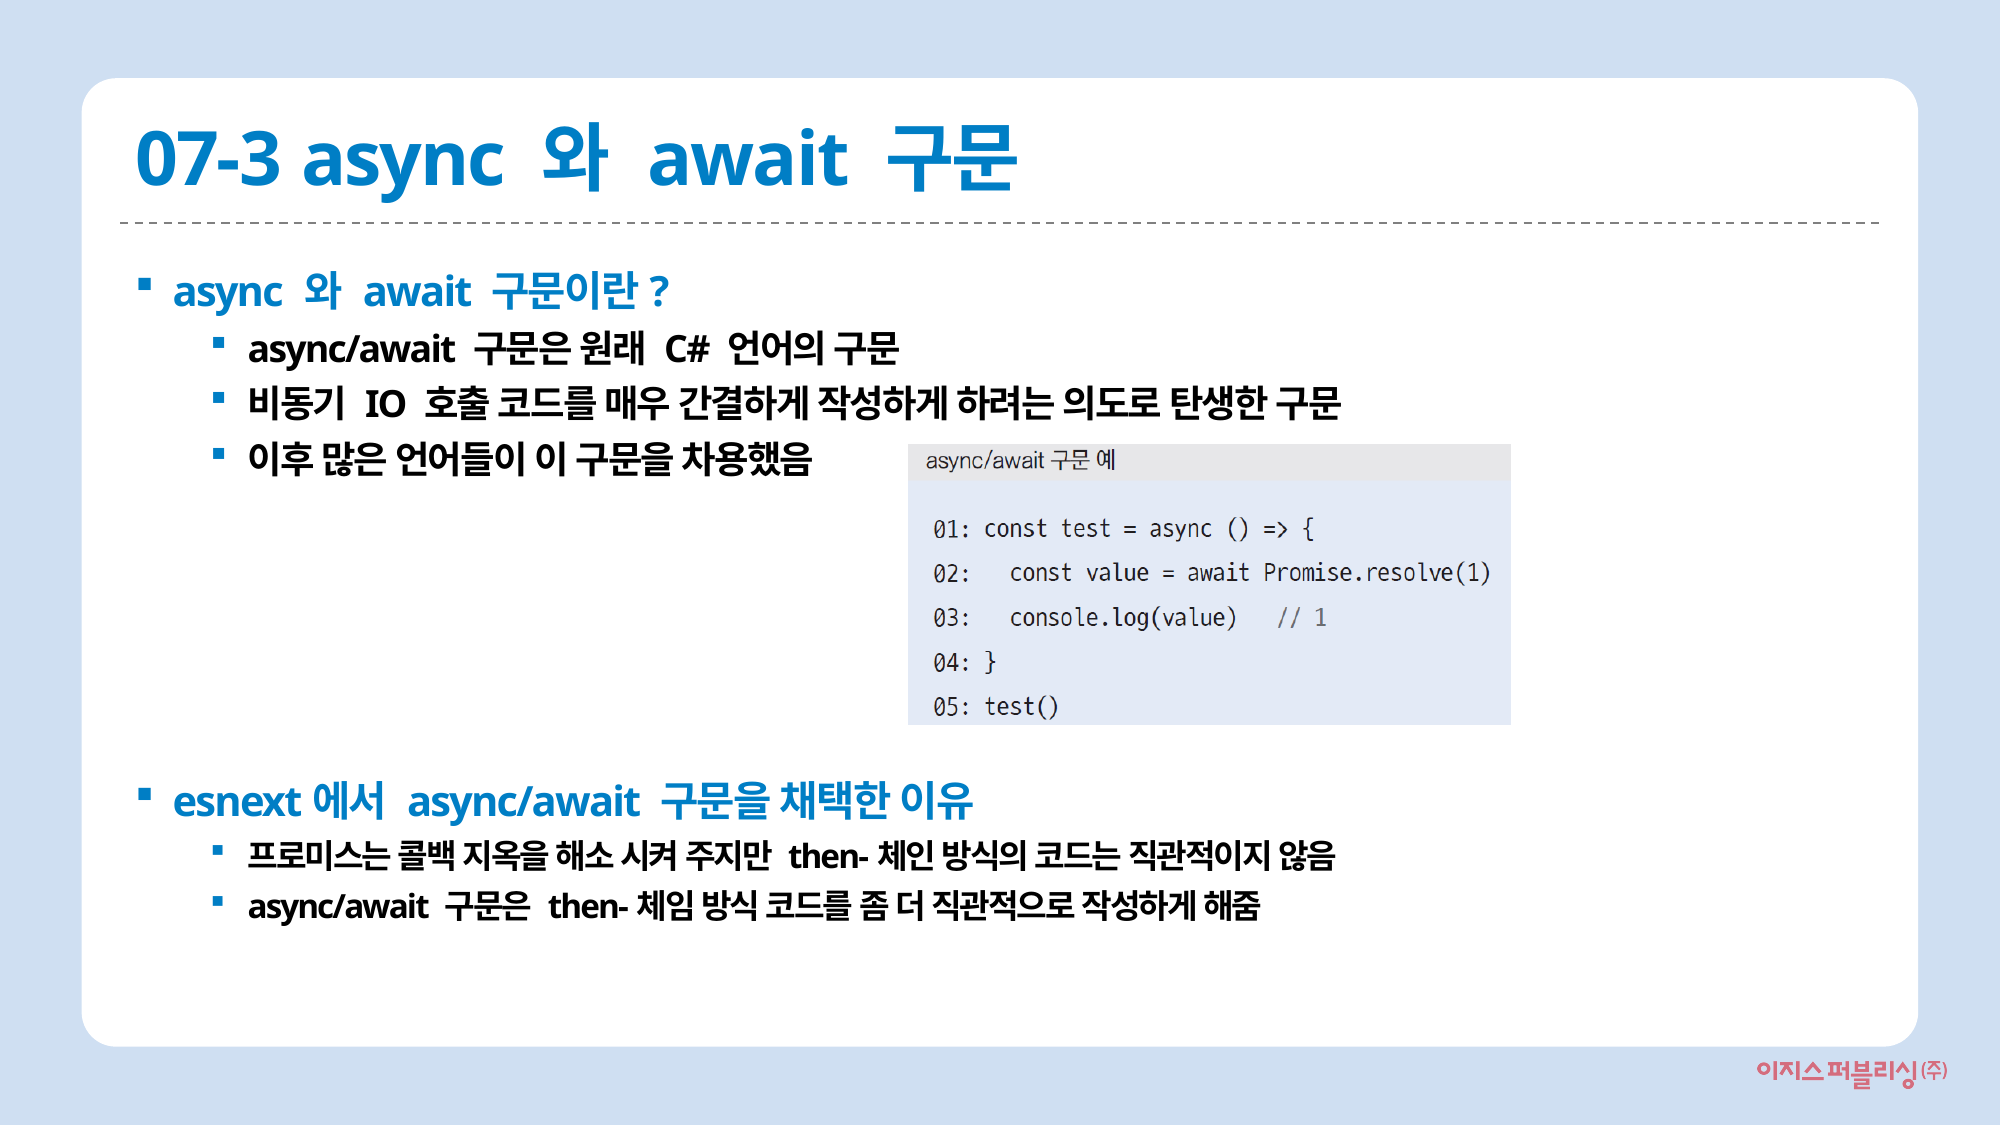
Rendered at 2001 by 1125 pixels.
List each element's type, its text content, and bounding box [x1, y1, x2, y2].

title 07-3 async 와 await 구문 [120, 109, 1880, 209]
picture [908, 444, 1511, 725]
list async 와 await 구문이란? async/await 구문은 원래 C# 언어의 구문 비동기 IO 호출 코드를 매우 간결하게 작성하게 하려는 의도로 탄생한 구문 이후 많은 언어들이 이 구문을 차용했음 esnext에서 async/await 구문을 채택한 이유 프로미스는 콜백 지옥을 해소 시켜 주지만 then-체인 방식의 코드는 직관적이지 않음 async/await 구문은 then-체임 방식 코드를 좀 더 직관적으로 작성하게 해줌 [120, 257, 1865, 1009]
